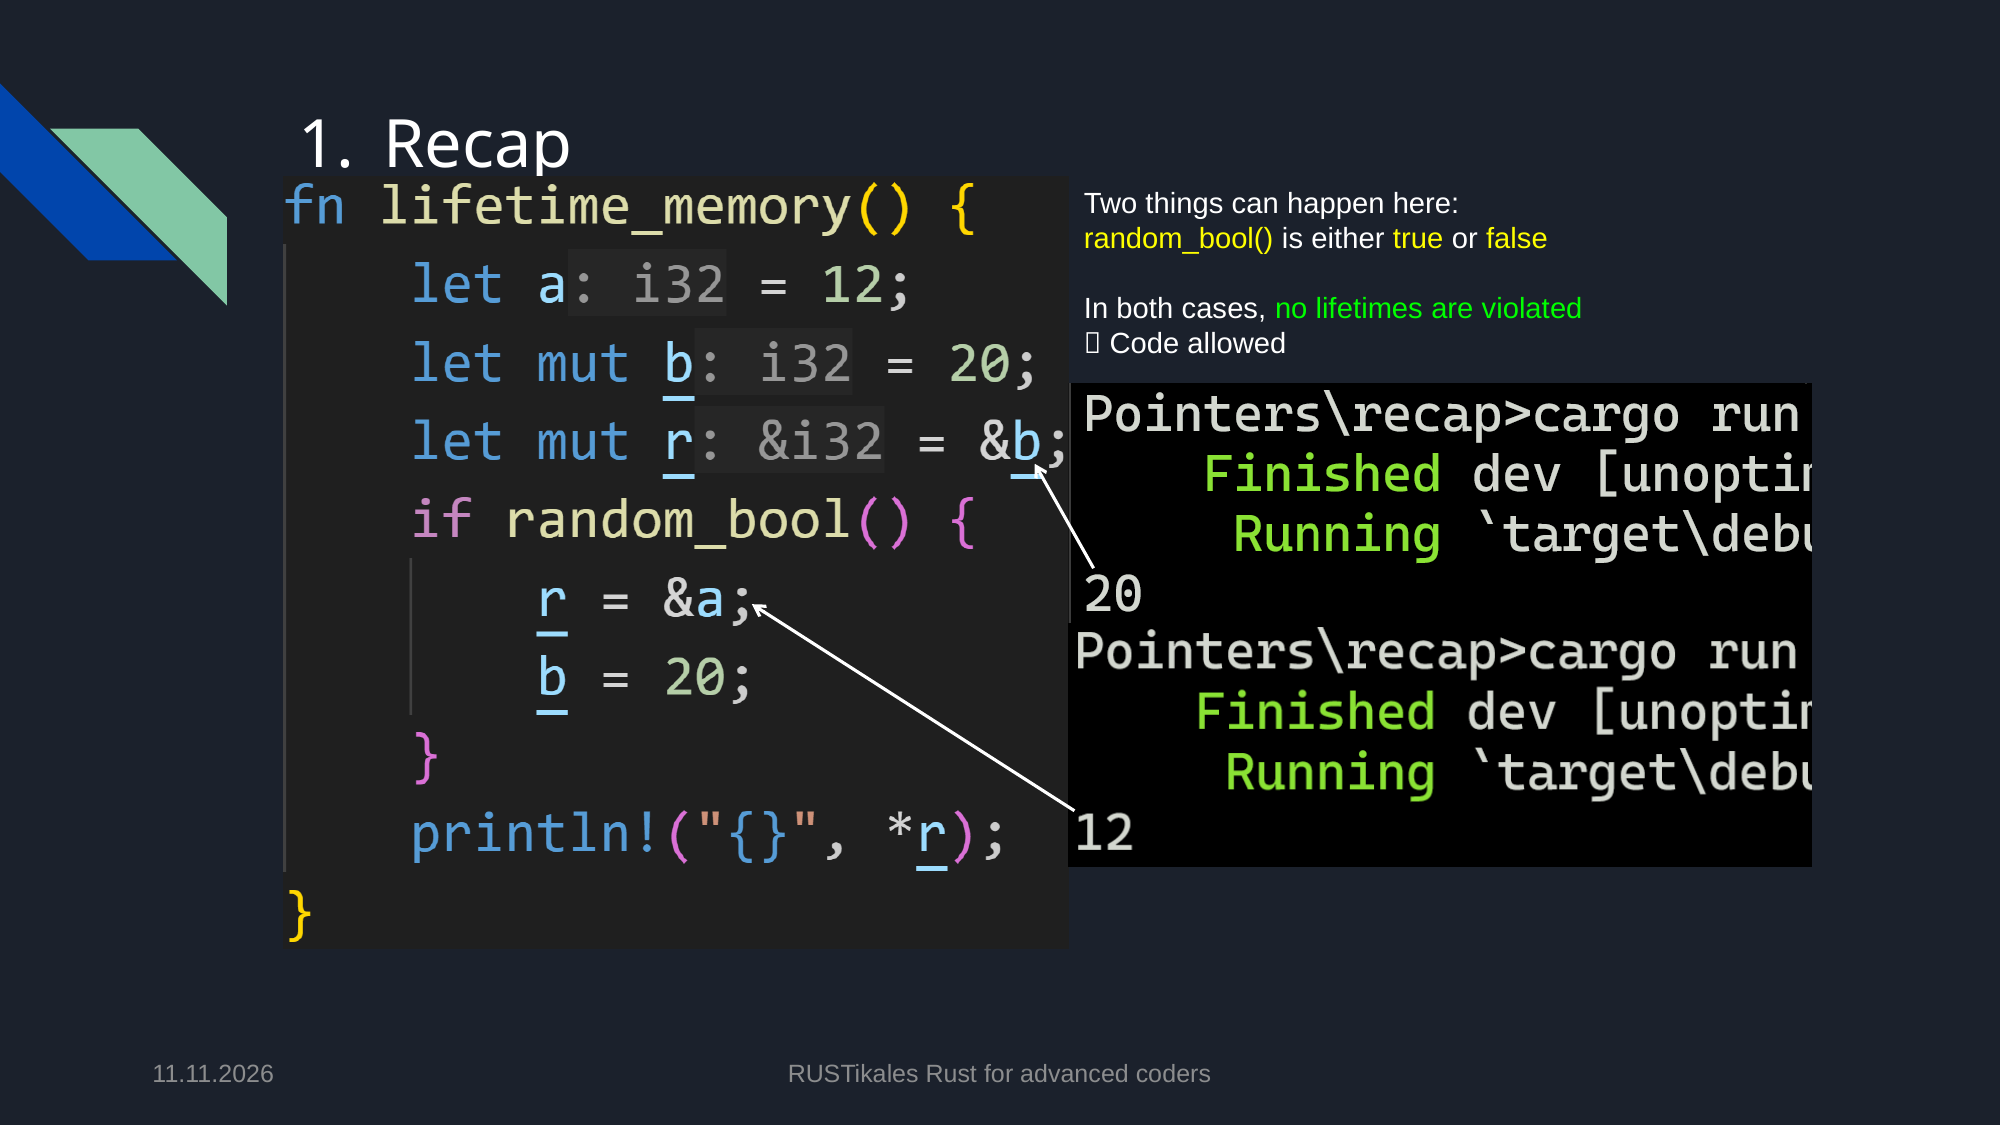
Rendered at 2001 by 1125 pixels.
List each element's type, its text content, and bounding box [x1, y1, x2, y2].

text_box Two things can happen here: random_bool() is either true or false In both cases, no lifetimes are violated  Code allowed [1069, 176, 1598, 367]
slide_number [137, 1042, 588, 1103]
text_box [751, 603, 1075, 811]
title Recap [283, 86, 1824, 287]
footer RUSTikales Rust for advanced coders [662, 1042, 1338, 1103]
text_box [1034, 463, 1094, 569]
picture [283, 176, 1813, 949]
